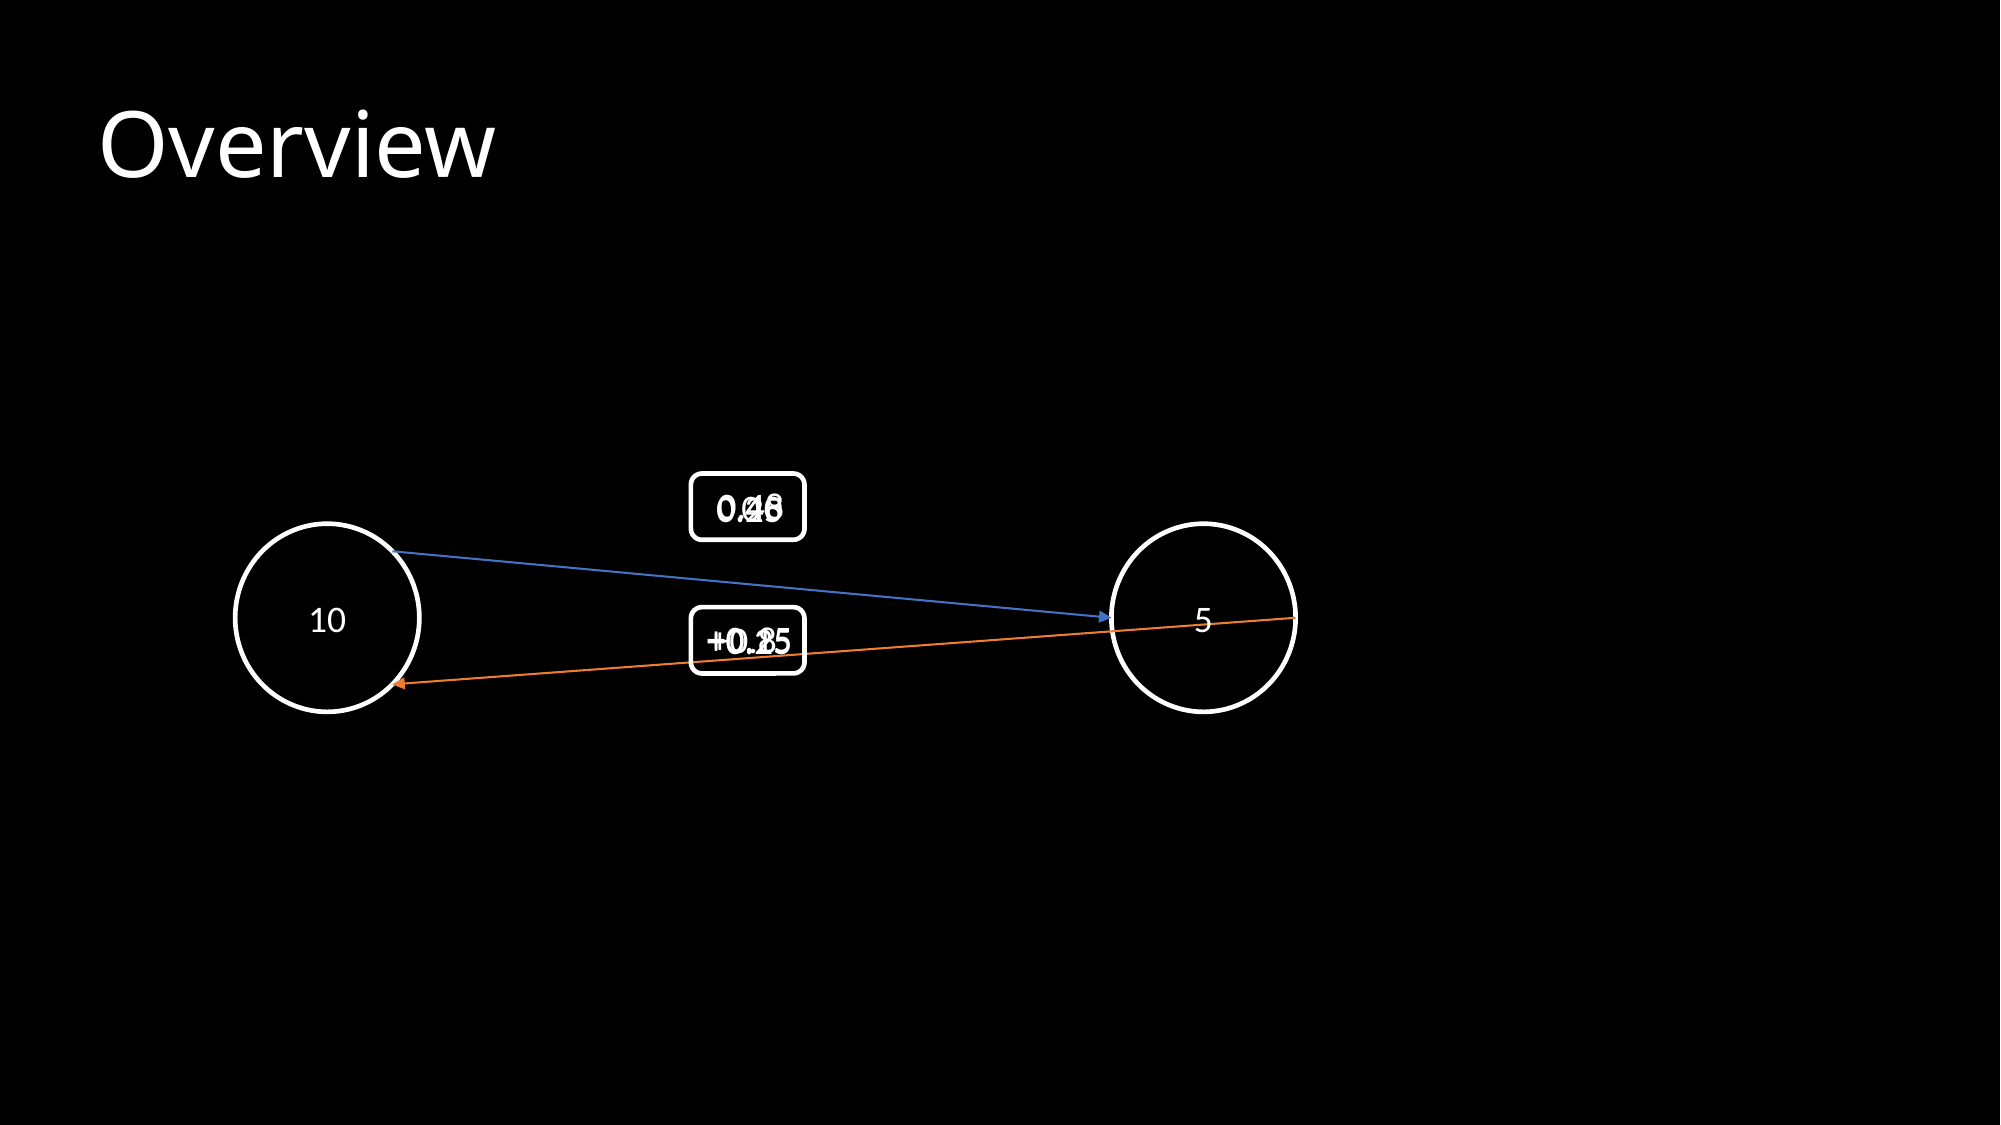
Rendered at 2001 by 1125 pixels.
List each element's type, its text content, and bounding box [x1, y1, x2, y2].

text_box +0.8 [695, 608, 792, 669]
title Overview [82, 39, 1808, 257]
text_box [1110, 522, 1297, 713]
text_box [689, 472, 806, 541]
text_box [689, 611, 805, 675]
text_box 10 [293, 587, 362, 648]
text_box +0.15 [692, 607, 808, 667]
text_box 0.48 [702, 475, 800, 535]
text_box 5 [1179, 587, 1228, 648]
text_box [234, 522, 421, 713]
